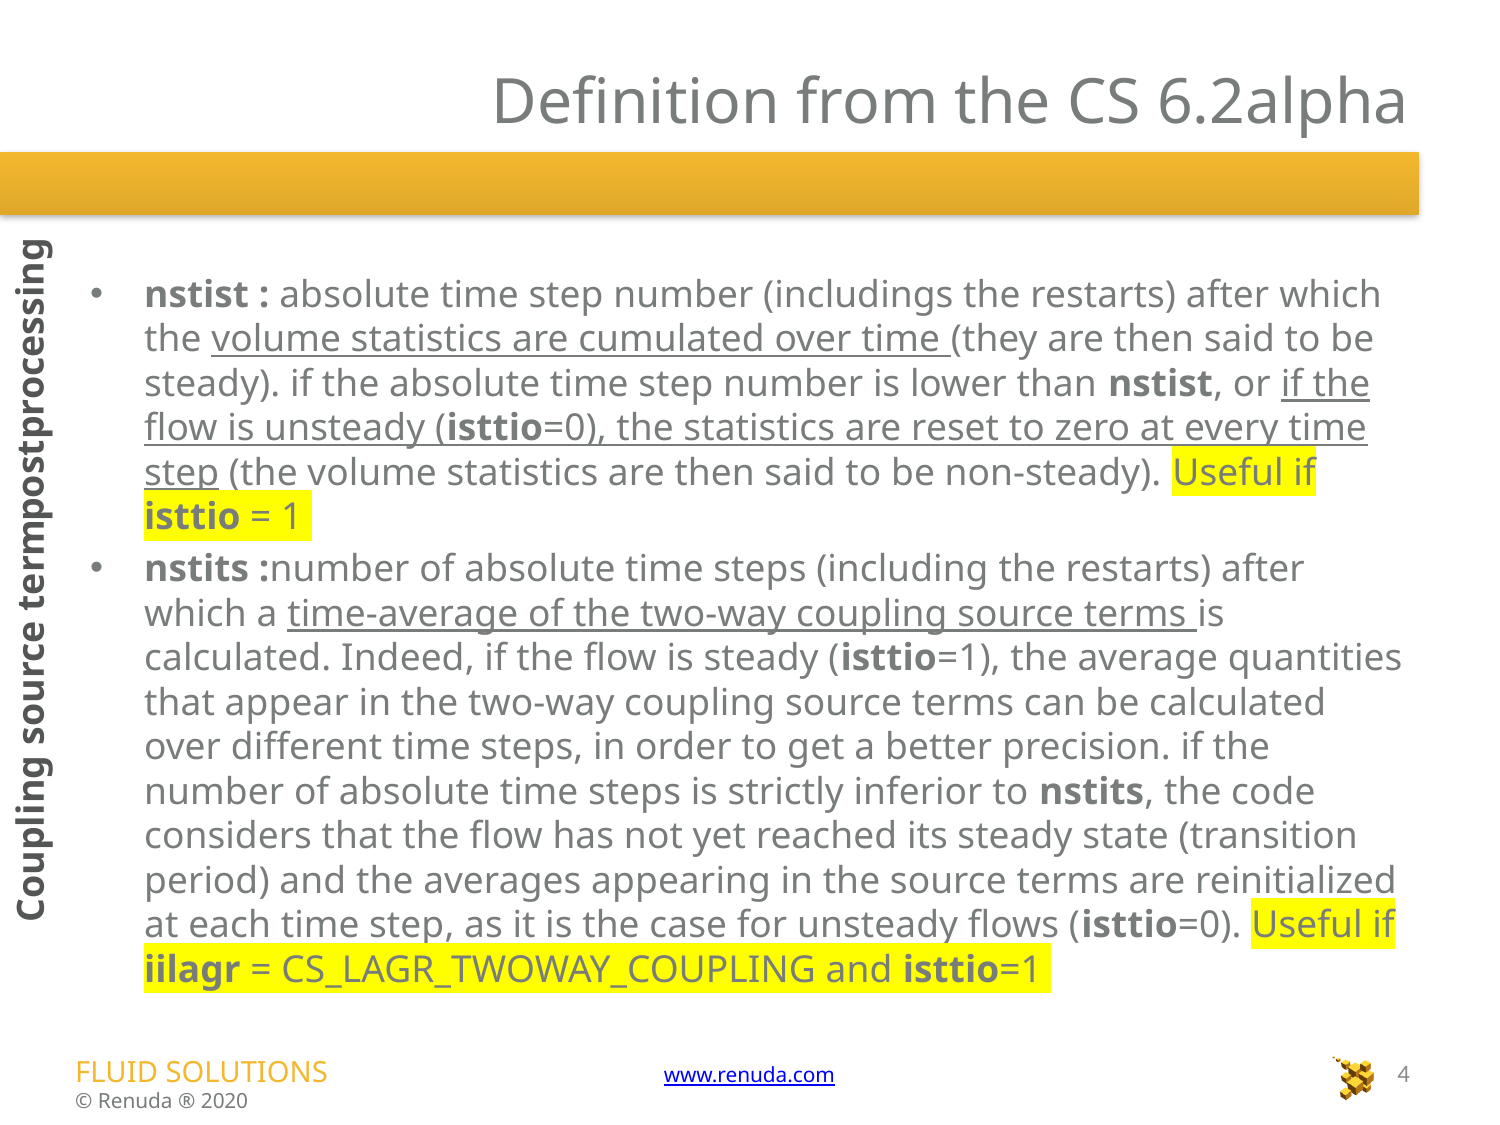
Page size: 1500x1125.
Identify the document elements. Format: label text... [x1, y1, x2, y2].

text_box Coupling source term [0, 787, 142, 938]
title Definition from the CS 6.2alpha [110, 45, 1425, 153]
text_box postprocessing [0, 386, 104, 537]
slide_number 4 [1074, 1042, 1425, 1103]
list nstist : absolute time step number (includings the restarts) after which the volume statistics are cumulated over time (they are then said to be steady). if the absolute time step number is lower than nstist, or if the flow is unsteady (isttio=0), the statistics are reset to zero at every time step (the volume statistics are then said to be non-steady). Useful if isttio = 1 nstits :number of absolute time steps (including the restarts) after which a time-average of the two-way coupling source terms is calculated. Indeed, if the flow is steady (isttio=1), the average quantities that appear in the two-way coupling source terms can be calculated over different time steps, in order to get a better precision. if the number of absolute time steps is strictly inferior to nstits, the code considers that the flow has not yet reached its steady state (transition period) and the averages appearing in the source terms are reinitialized at each time step, as it is the case for unsteady flows (isttio=0). Useful if iilagr = CS_LAGR_TWOWAY_COUPLING and isttio=1 [75, 262, 1425, 1005]
